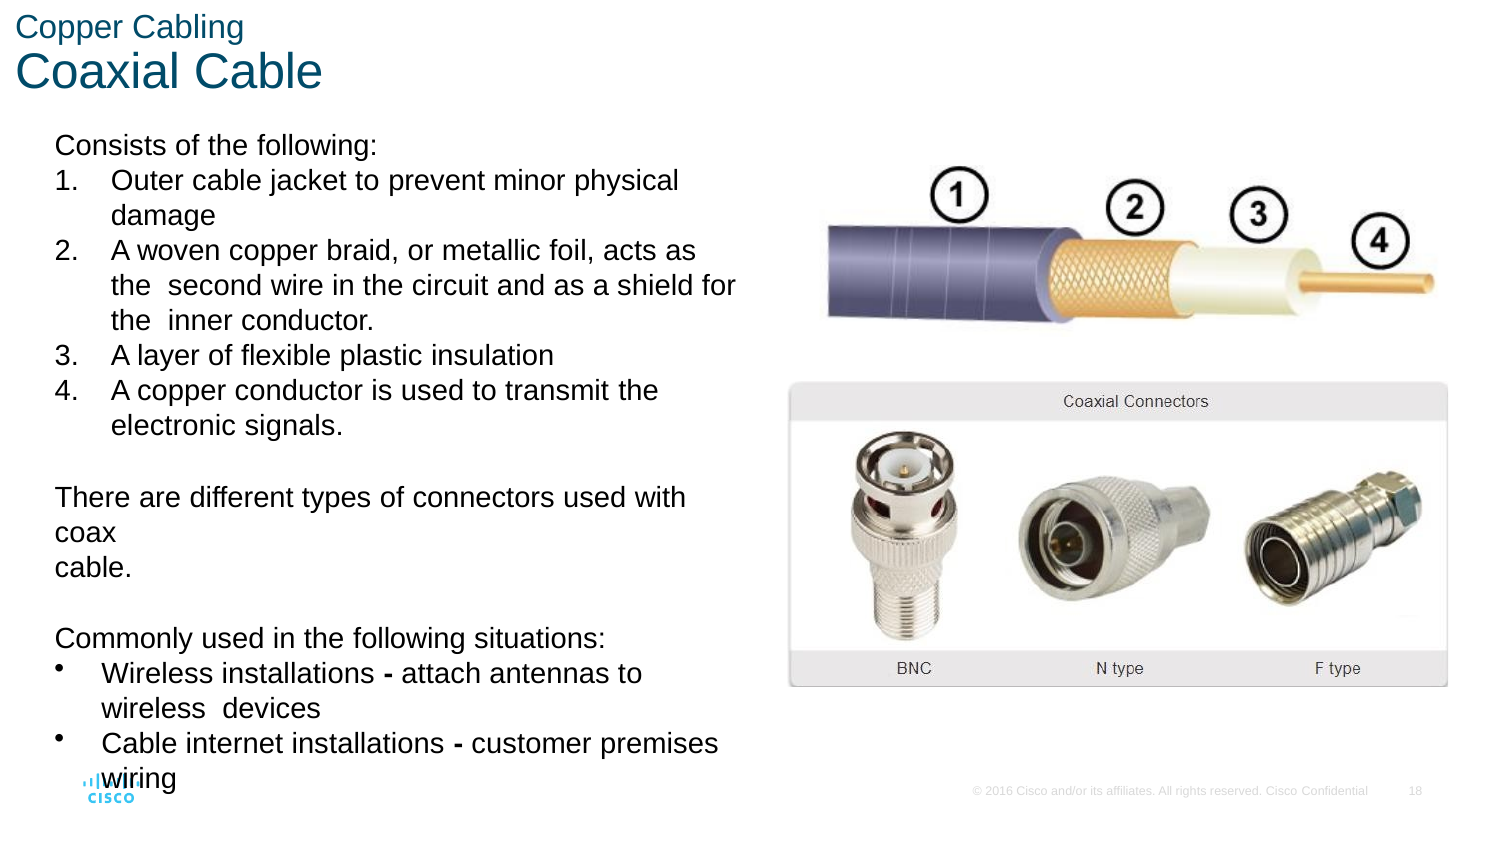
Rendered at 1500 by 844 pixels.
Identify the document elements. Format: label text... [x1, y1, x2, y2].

text_box [819, 165, 1439, 337]
text_box [787, 381, 1449, 687]
footer © 2016 Cisco and/or its affiliates. All rights reserved. Cisco Confidential [970, 782, 1381, 844]
text_box Consists of the following: Outer cable jacket to prevent minor physical damage A woven copper braid, or metallic foil, acts as the second wire in the circuit and as a shield for the inner conductor. A layer of flexible plastic insulation A copper conductor is used to transmit the electronic signals. There are different types of connectors used with coax cable. Commonly used in the following situations: Wireless installations - attach antennas to wireless devices Cable internet installations - customer premises wiring [52, 124, 756, 795]
slide_number 23 [1402, 782, 1429, 844]
title Copper Cabling Coaxial Cable [12, 9, 329, 153]
